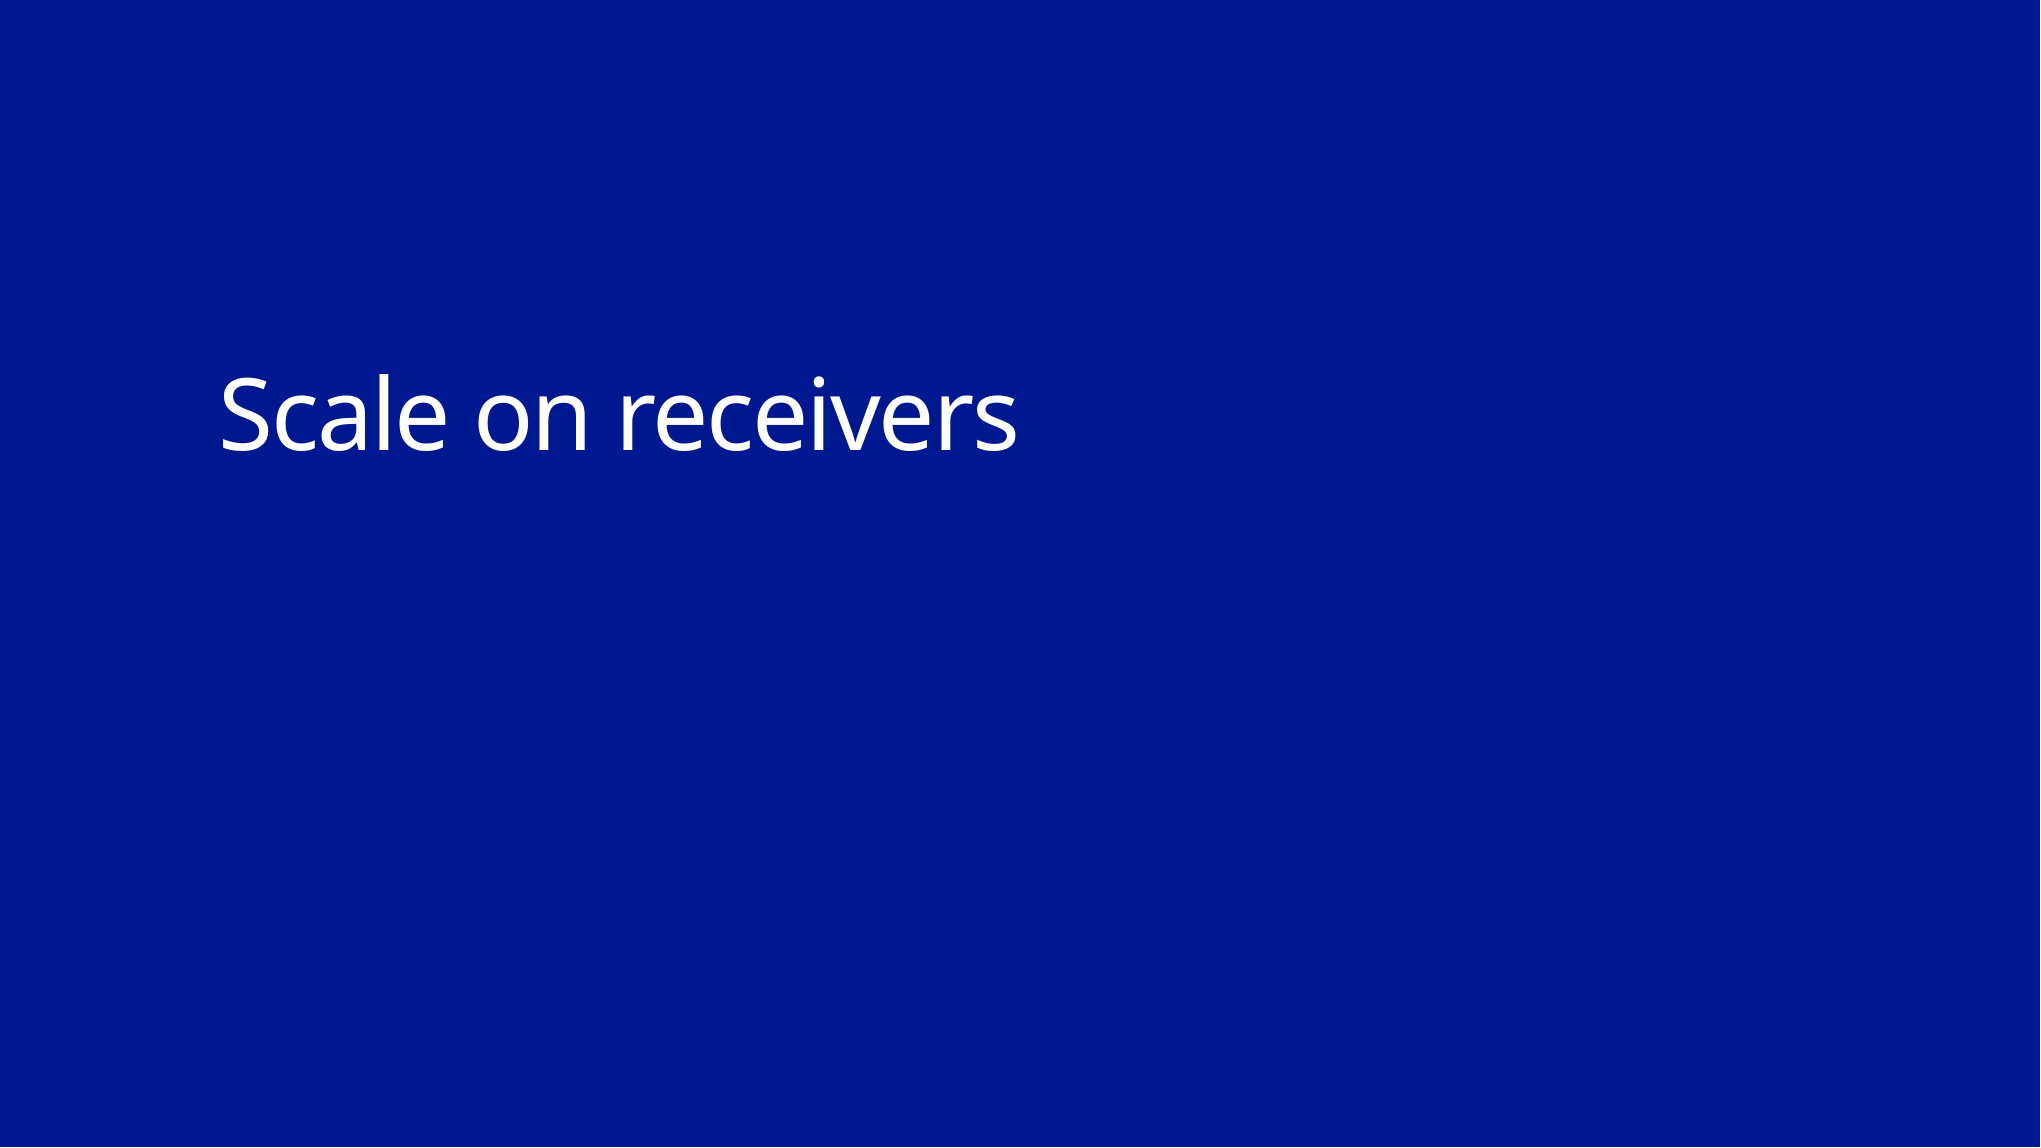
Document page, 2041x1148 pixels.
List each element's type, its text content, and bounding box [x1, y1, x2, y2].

title Scale on receivers [195, 348, 1846, 649]
